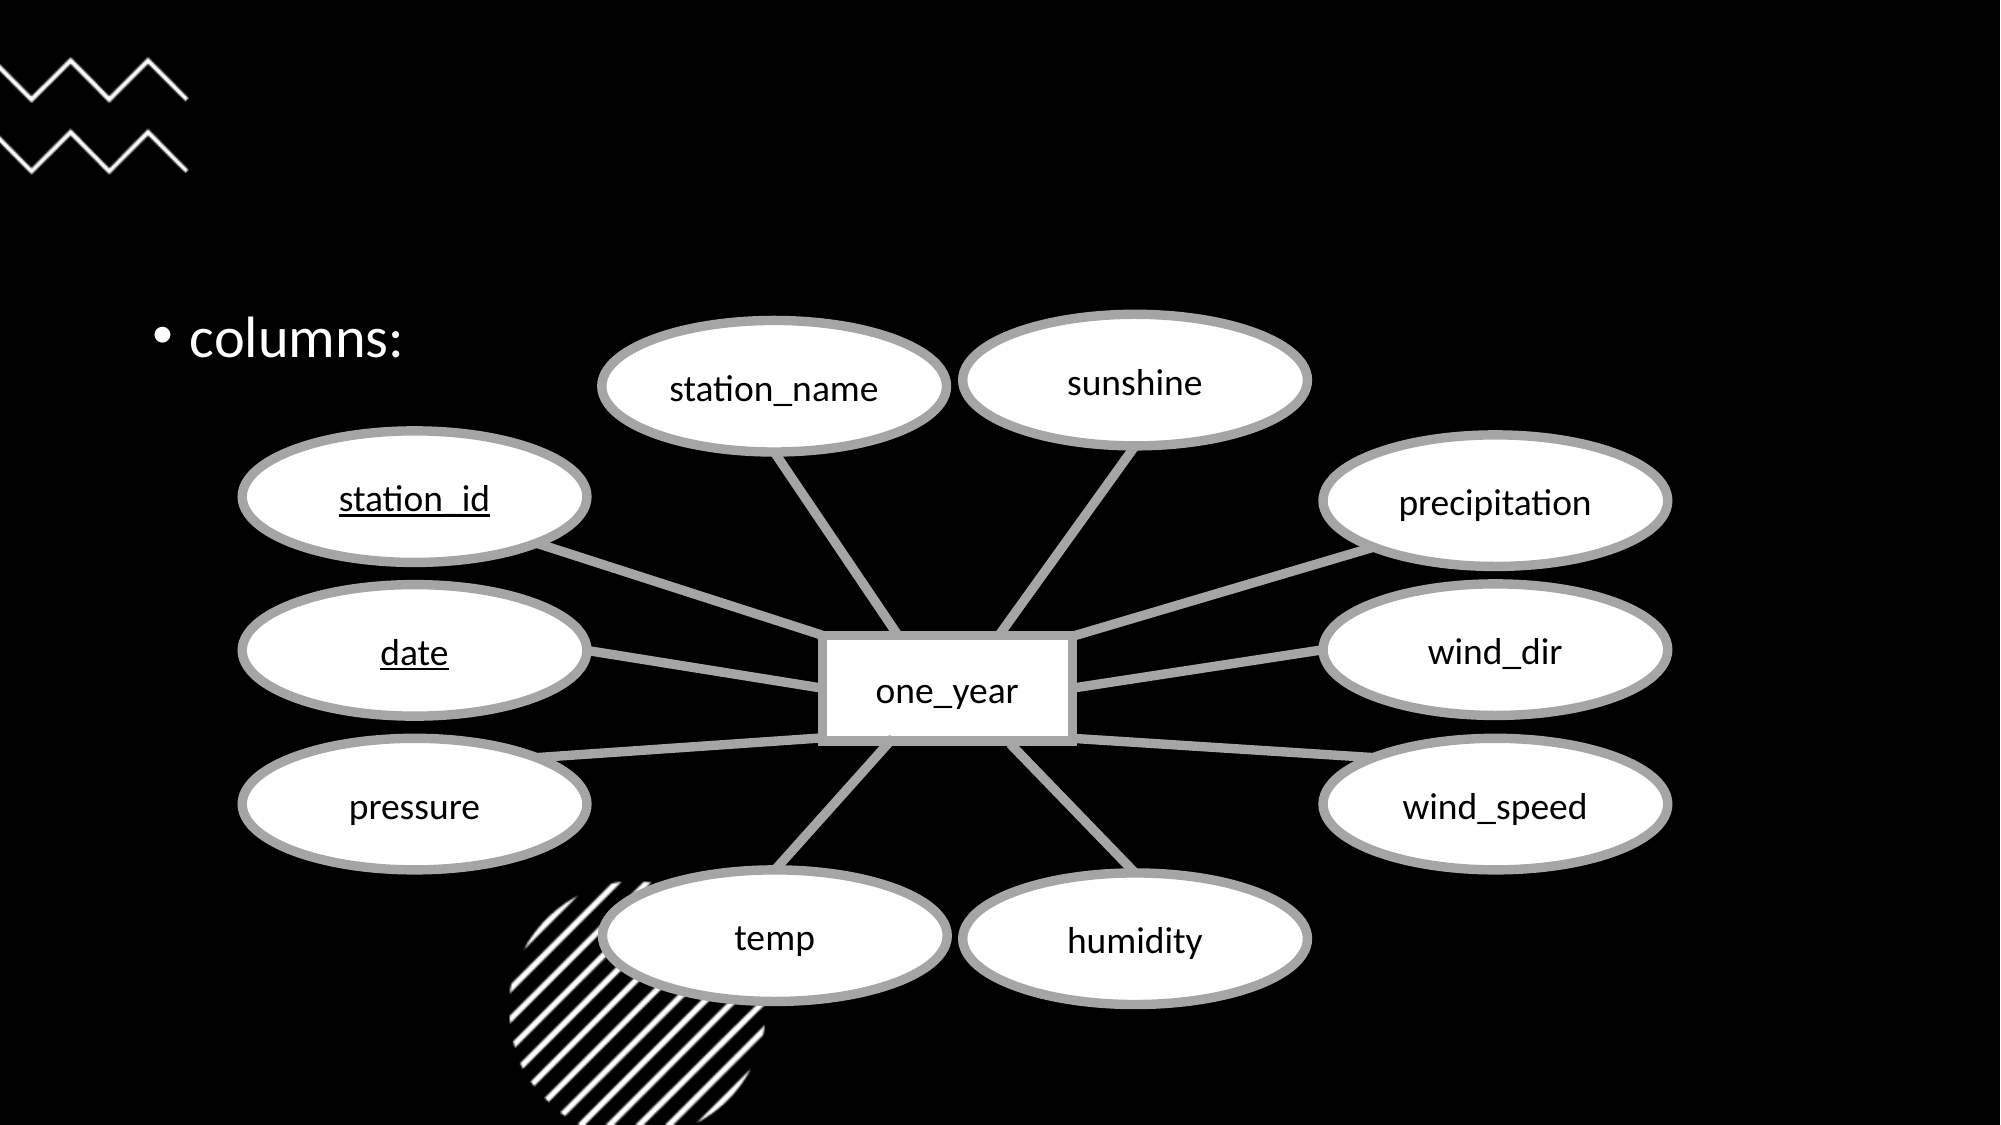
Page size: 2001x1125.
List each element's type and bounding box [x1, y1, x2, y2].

text_box [1072, 738, 1374, 758]
text_box [774, 737, 894, 870]
text_box [586, 650, 823, 689]
picture [0, 0, 2000, 1125]
text_box [1010, 743, 1136, 873]
text_box [1072, 649, 1324, 689]
text_box [536, 737, 774, 758]
text_box [999, 445, 1136, 634]
text_box [536, 543, 774, 636]
text_box [774, 451, 899, 637]
text_box [1072, 547, 1374, 637]
